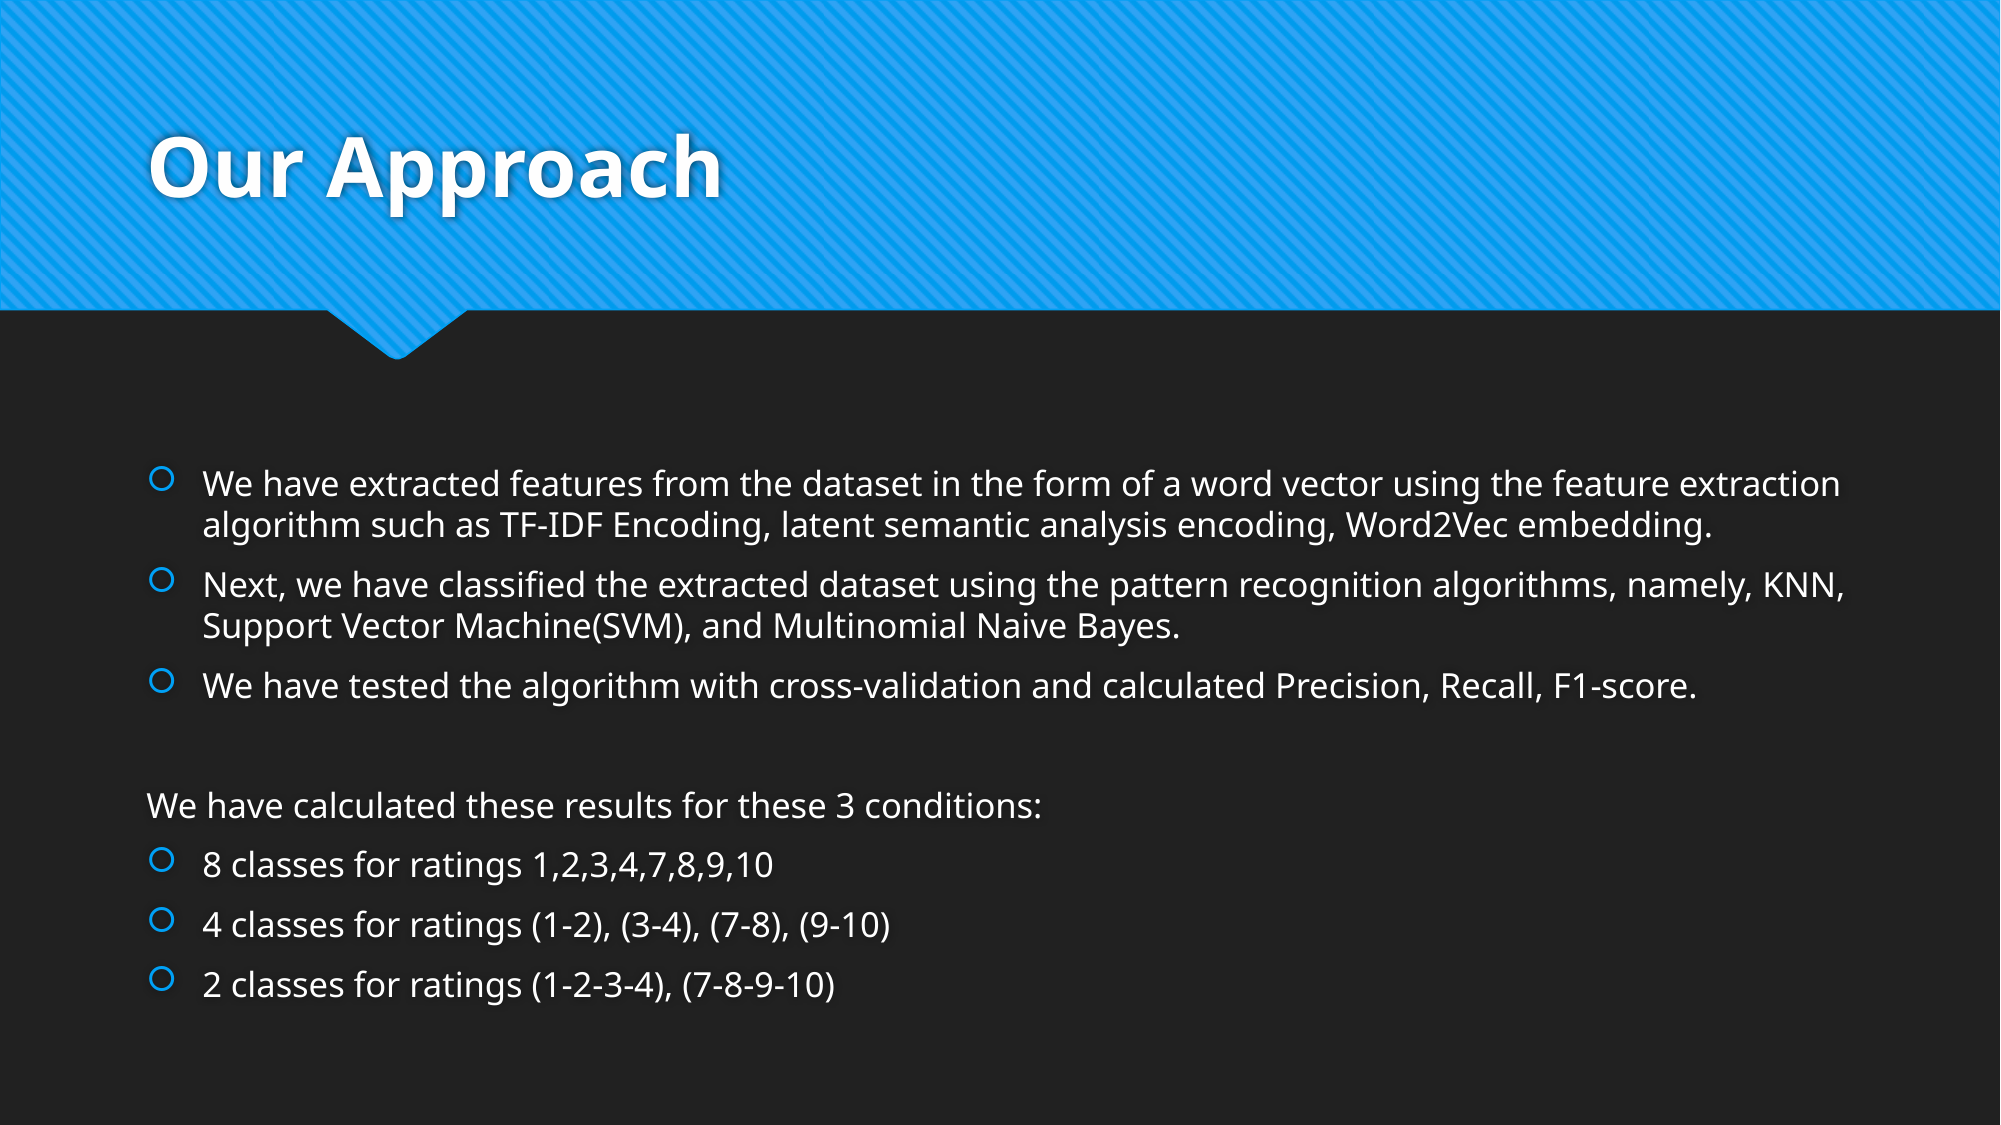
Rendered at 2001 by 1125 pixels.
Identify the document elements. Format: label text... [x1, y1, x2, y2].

list We have extracted features from the dataset in the form of a word vector using the feature extraction algorithm such as TF-IDF Encoding, latent semantic analysis encoding, Word2Vec embedding. Next, we have classified the extracted dataset using the pattern recognition algorithms, namely, KNN, Support Vector Machine(SVM), and Multinomial Naive Bayes. We have tested the algorithm with cross-validation and calculated Precision, Recall, F1-score. We have calculated these results for these 3 conditions: 8 classes for ratings 1,2,3,4,7,8,9,10 4 classes for ratings (1-2), (3-4), (7-8), (9-10) 2 classes for ratings (1-2-3-4), (7-8-9-10) [131, 434, 1863, 1032]
title Our Approach [131, 62, 1866, 222]
